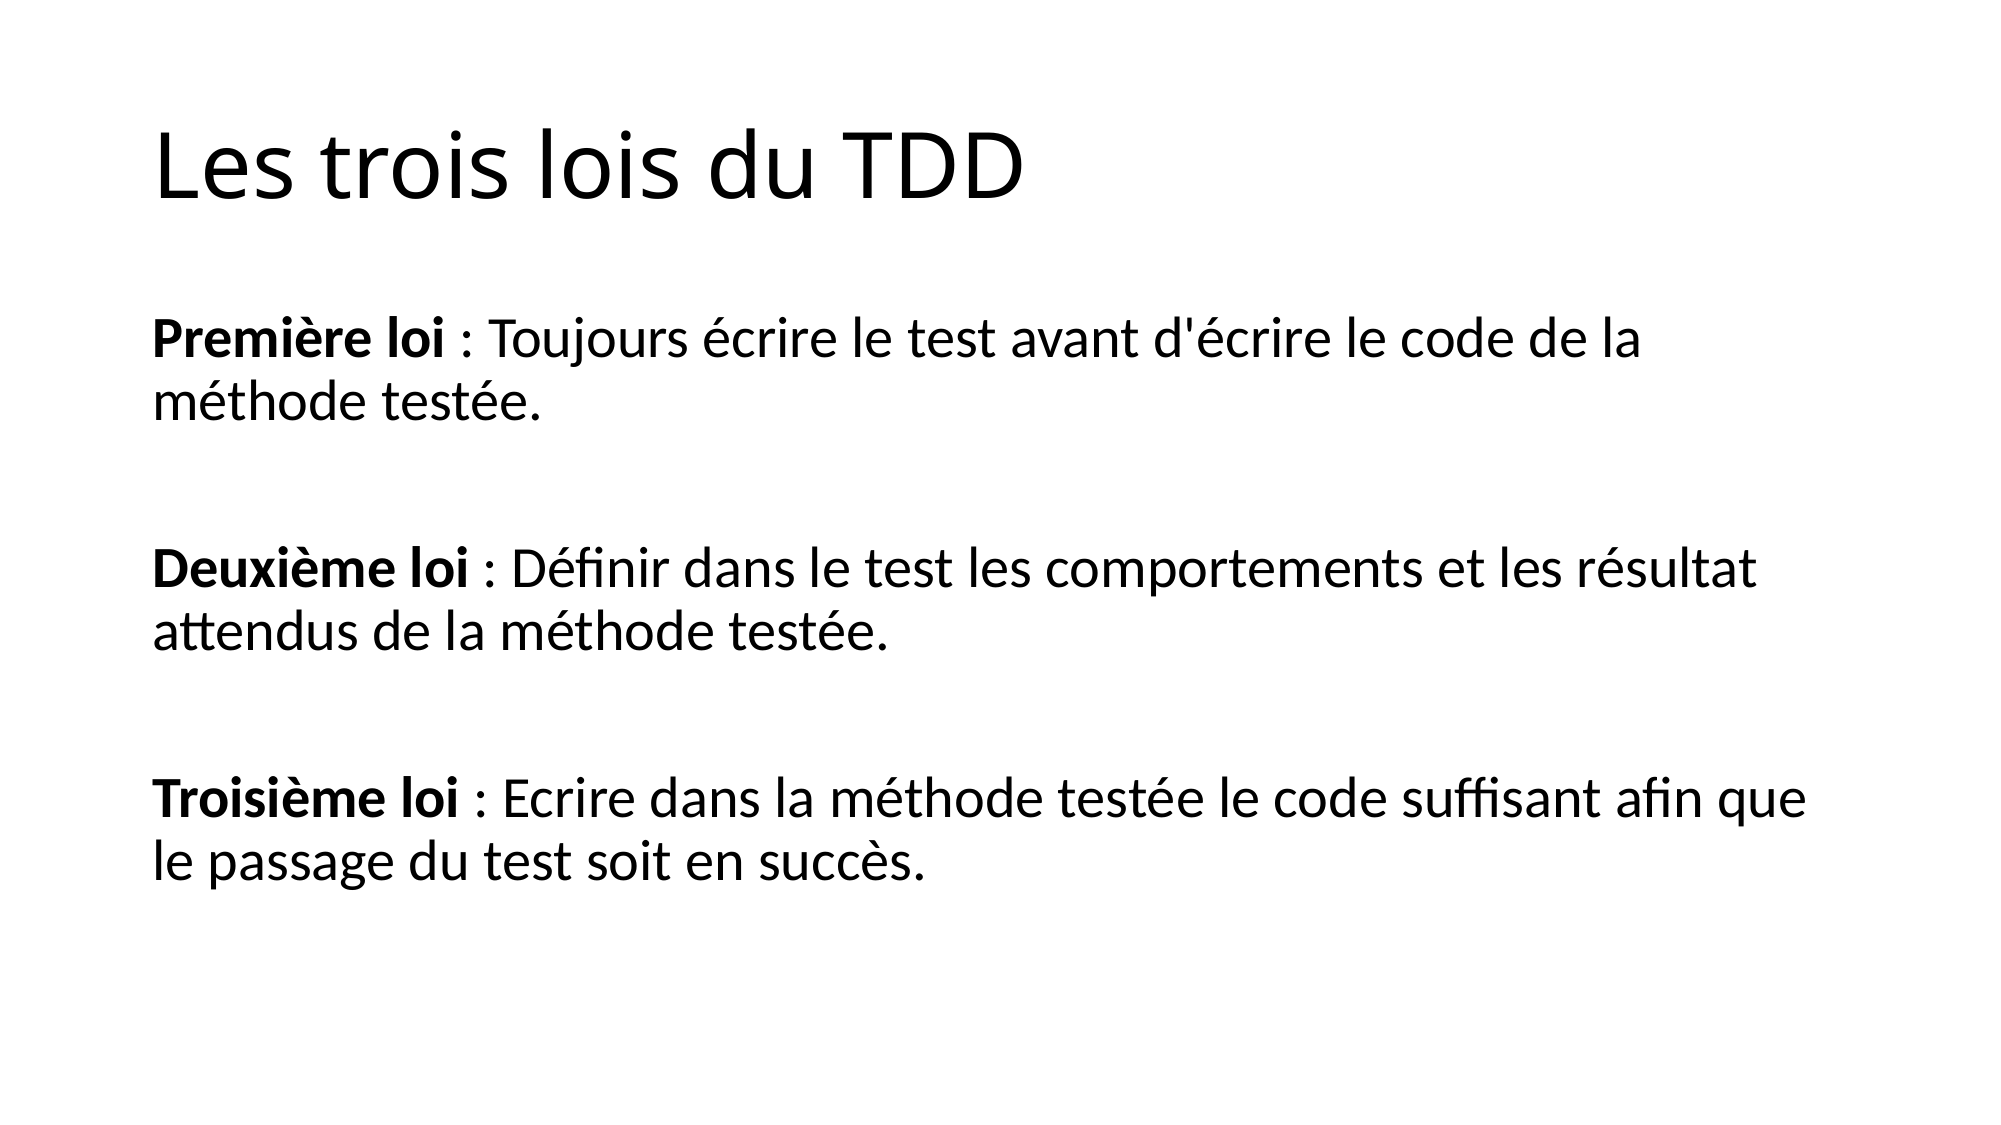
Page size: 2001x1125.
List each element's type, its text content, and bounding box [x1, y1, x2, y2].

title Les trois lois du TDD [137, 59, 1863, 278]
list Première loi : Toujours écrire le test avant d'écrire le code de la méthode testée. Deuxième loi : Définir dans le test les comportements et les résultat attendus de la méthode testée. Troisième loi : Ecrire dans la méthode testée le code suffisant afin que le passage du test soit en succès. [137, 299, 1863, 1014]
